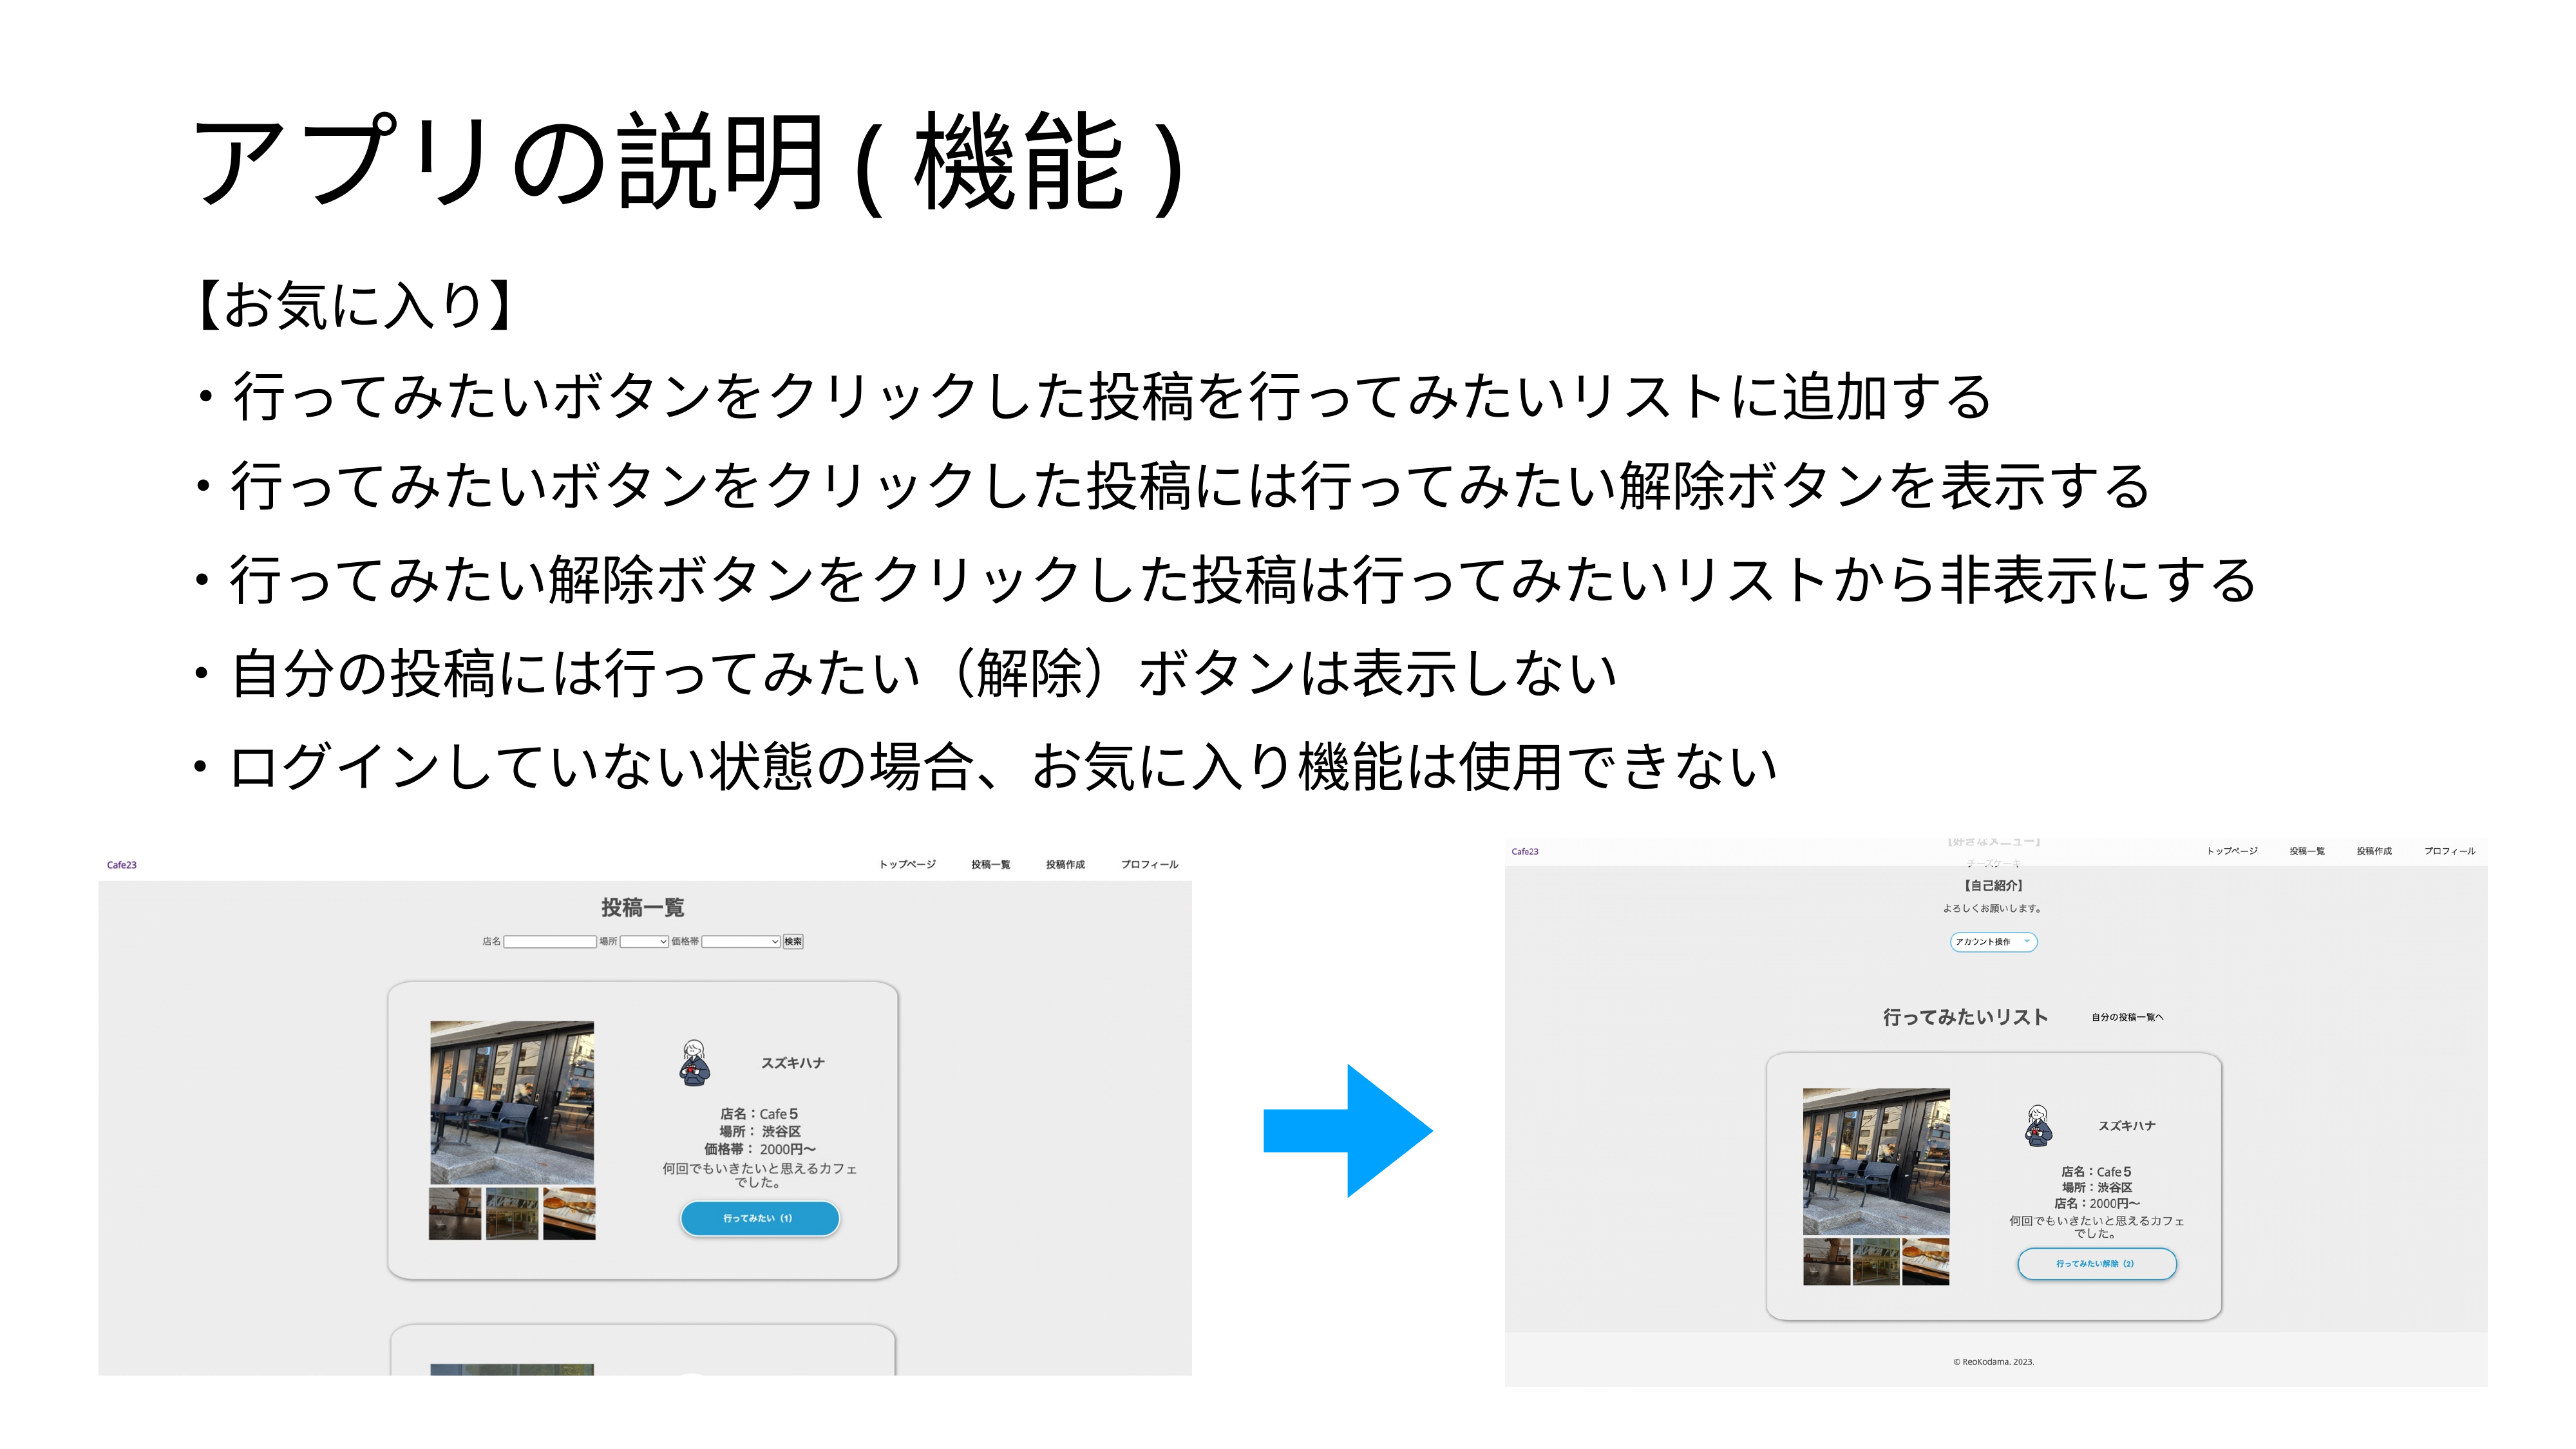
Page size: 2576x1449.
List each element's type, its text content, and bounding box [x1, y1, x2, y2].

picture [99, 849, 1192, 1376]
title アプリの説明(機能) [178, 37, 2398, 279]
text_box ・自分の投稿には行ってみたい（解除）ボタンは表示しない [169, 634, 1625, 709]
picture [1505, 838, 2488, 1387]
text_box ・ログインしていない状態の場合、お気に入り機能は使用できない [168, 727, 1786, 802]
text_box [1264, 1063, 1434, 1198]
text_box 【お気に入り】 [162, 267, 549, 342]
text_box ・行ってみたいボタンをクリックした投稿を行ってみたいリストに追加する [174, 357, 2002, 432]
text_box ・行ってみたいボタンをクリックした投稿には行ってみたい解除ボタンを表示する [171, 447, 2161, 522]
text_box ・行ってみたい解除ボタンをクリックした投稿は行ってみたいリストから非表示にする [170, 540, 2267, 616]
